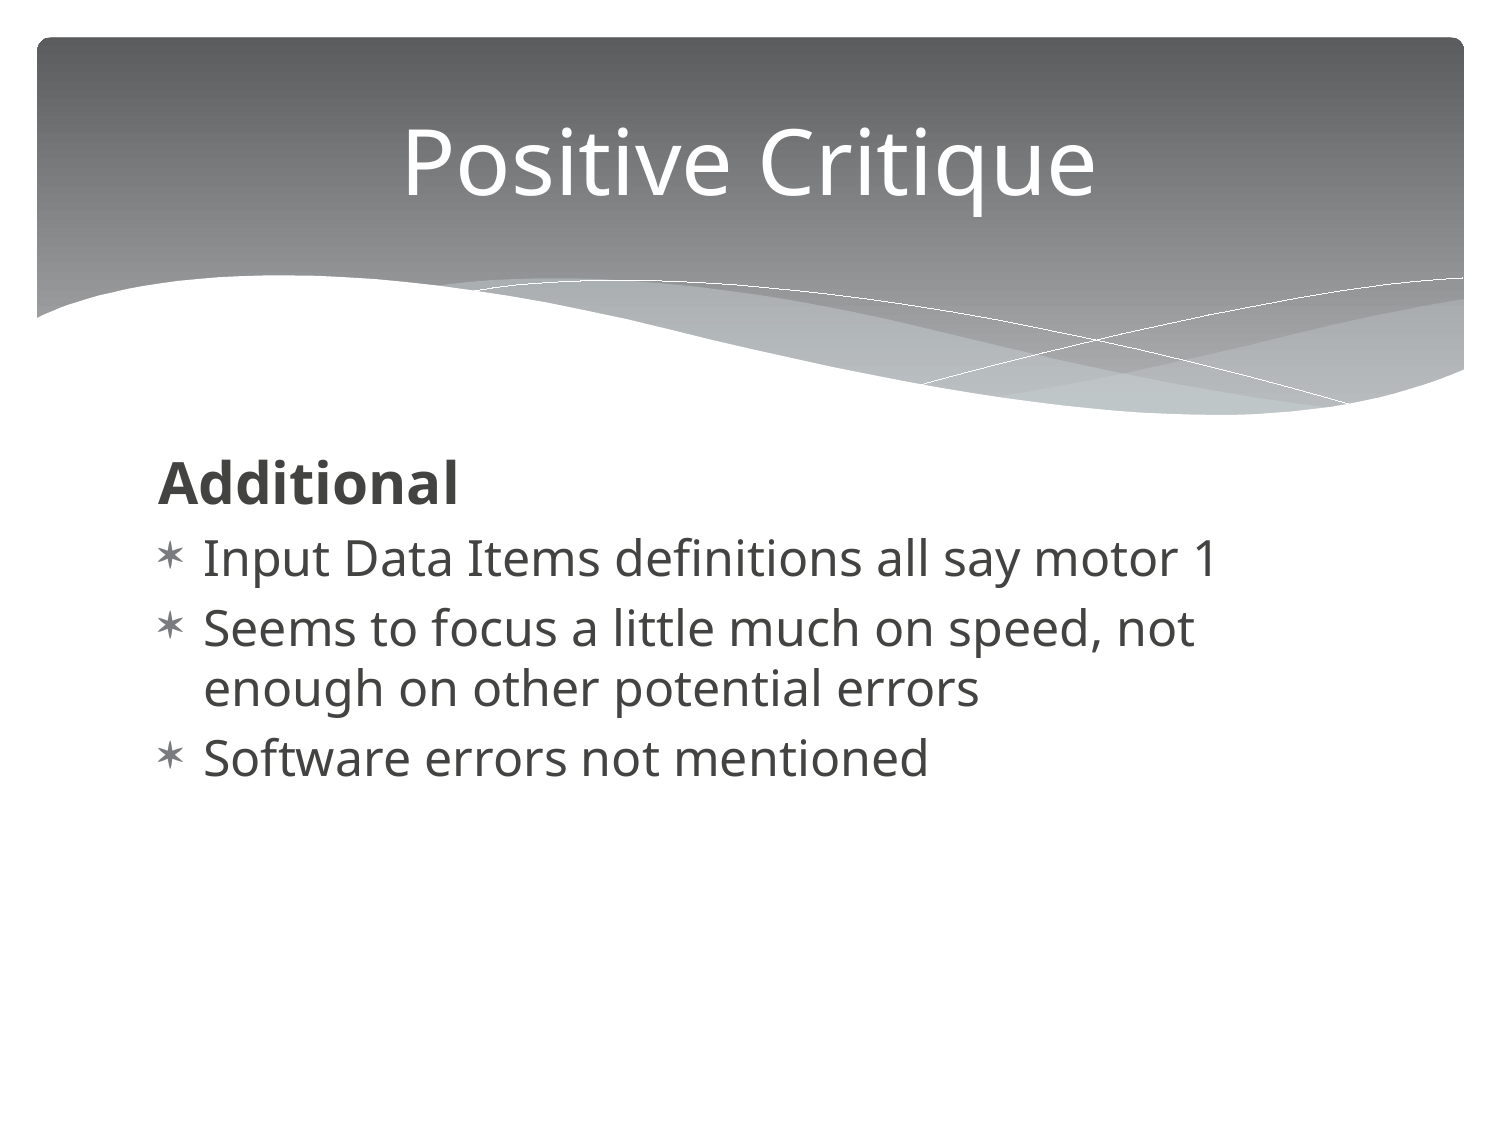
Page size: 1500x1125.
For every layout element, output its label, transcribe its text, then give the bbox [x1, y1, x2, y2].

list Additional Input Data Items definitions all say motor 1 Seems to focus a little much on speed, not enough on other potential errors Software errors not mentioned [143, 438, 1359, 1005]
title Positive Critique [75, 55, 1425, 261]
